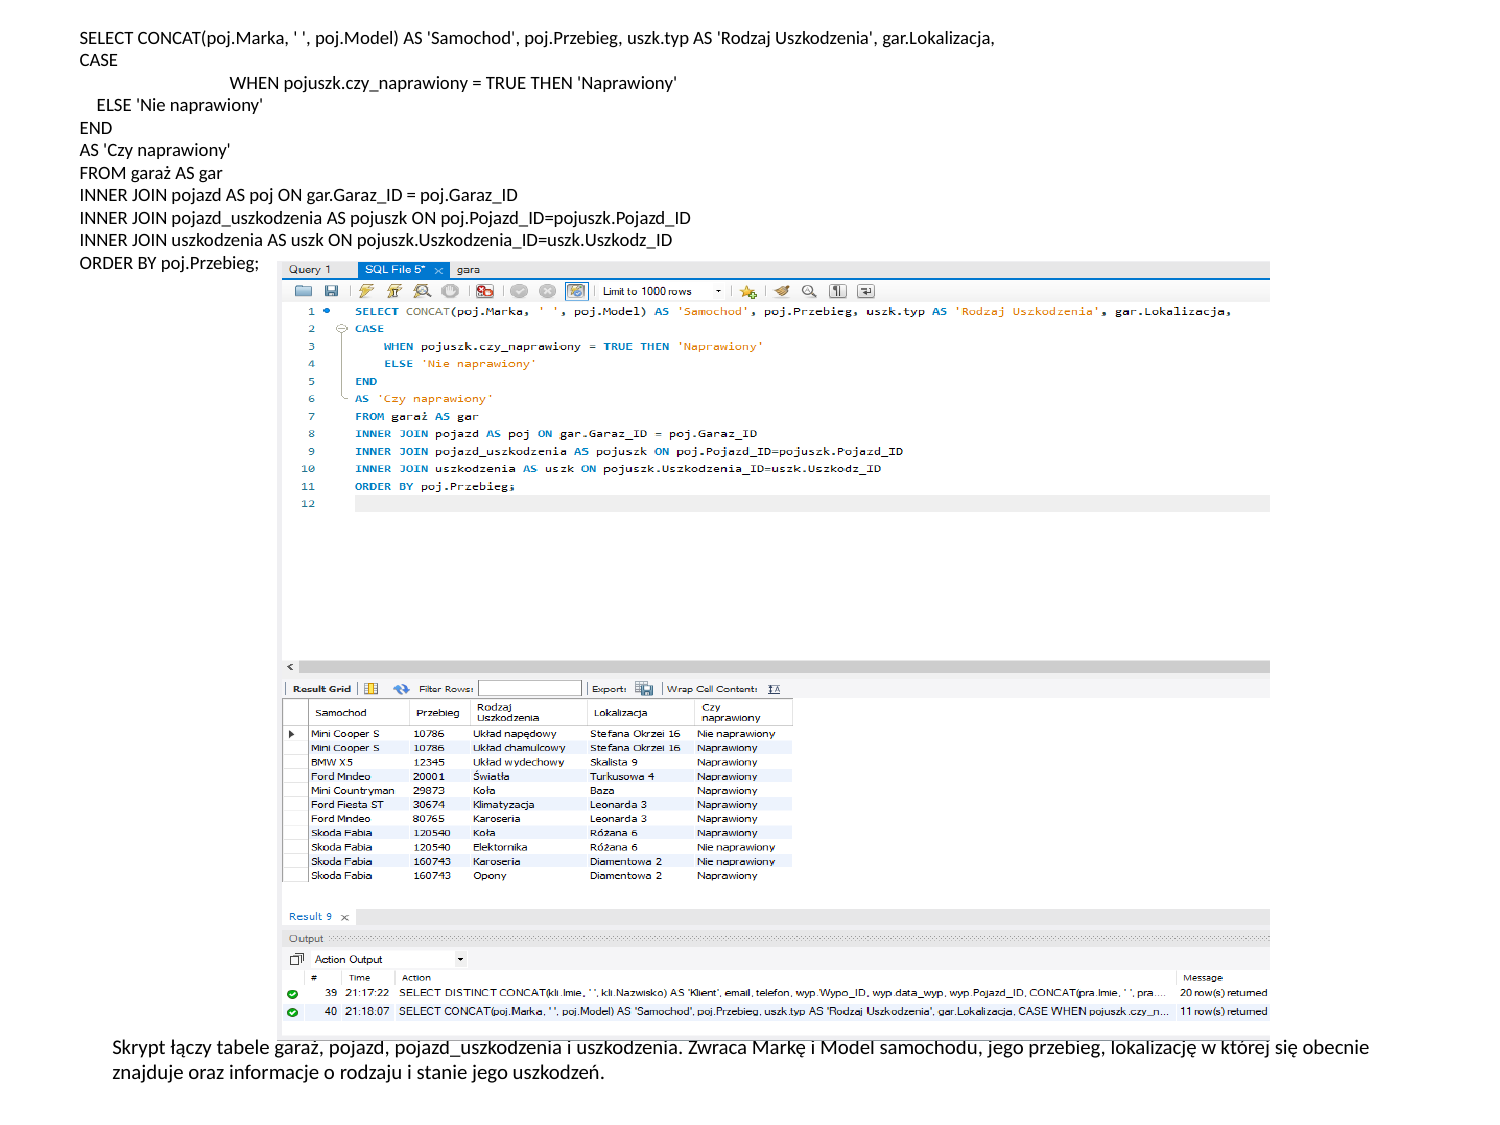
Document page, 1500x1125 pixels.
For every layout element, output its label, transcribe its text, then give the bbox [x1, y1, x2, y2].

text_box Skrypt łączy tabele garaż, pojazd, pojazd_uszkodzenia i uszkodzenia. Zwraca Markę i Model samochodu, jego przebieg, lokalizację w której się obecnie znajduje oraz informacje o rodzaju i stanie jego uszkodzeń. [97, 1026, 1433, 1092]
picture [277, 261, 1270, 1041]
text_box SELECT CONCAT(poj.Marka, ' ', poj.Model) AS 'Samochod', poj.Przebieg, uszk.typ AS 'Rodzaj Uszkodzenia', gar.Lokalizacja, CASE WHEN pojuszk.czy_naprawiony = TRUE THEN 'Naprawiony' ELSE 'Nie naprawiony' END AS 'Czy naprawiony' FROM garaż AS gar INNER JOIN pojazd AS poj ON gar.Garaz_ID = poj.Garaz_ID INNER JOIN pojazd_uszkodzenia AS pojuszk ON poj.Pojazd_ID=pojuszk.Pojazd_ID INNER JOIN uszkodzenia AS uszk ON pojuszk.Uszkodzenia_ID=uszk.Uszkodz_ID ORDER BY poj.Przebieg; [64, 18, 1317, 281]
